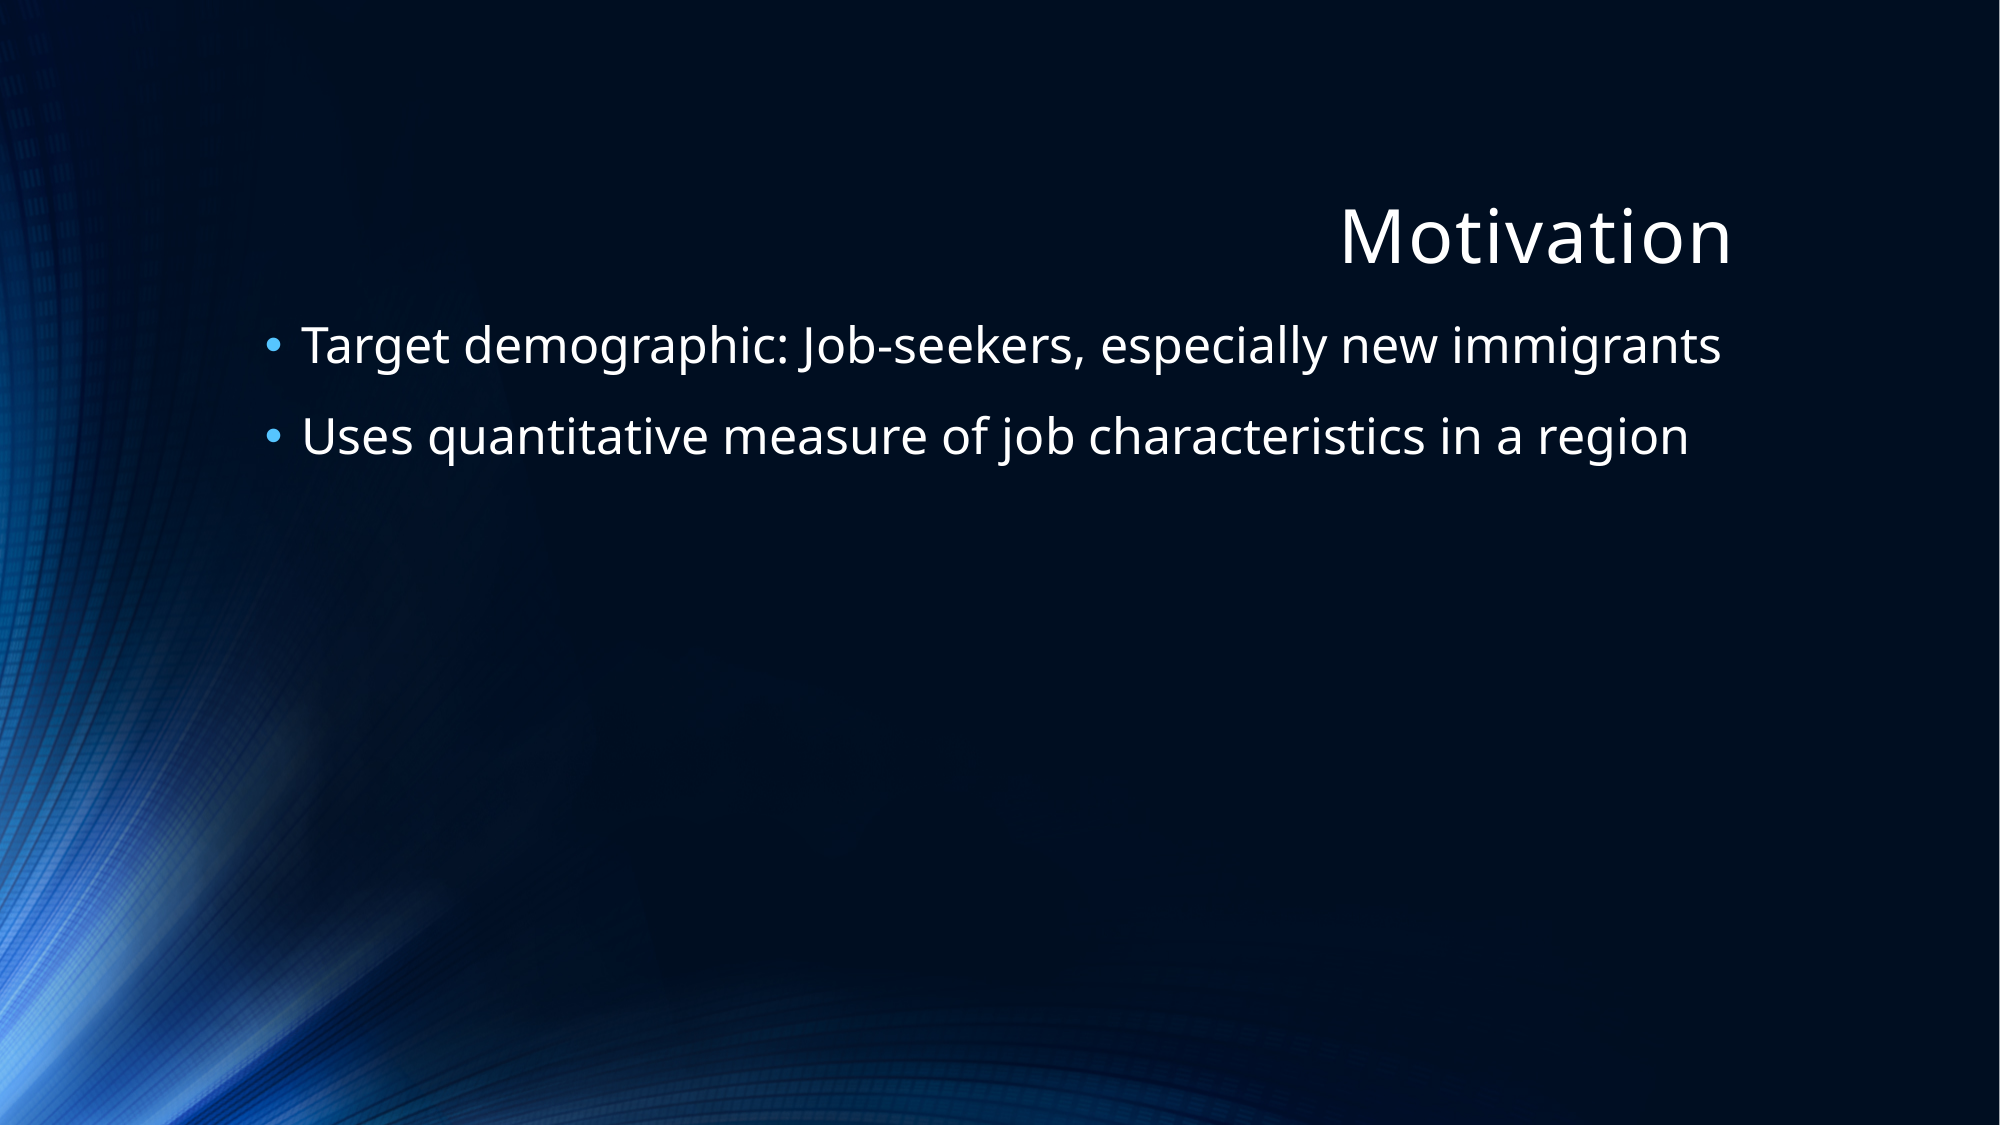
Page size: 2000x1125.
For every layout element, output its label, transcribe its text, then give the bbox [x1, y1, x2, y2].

title Motivation [249, 62, 1750, 288]
list Target demographic: Job-seekers, especially new immigrants Uses quantitative measure of job characteristics in a region [249, 312, 1749, 988]
picture [0, 0, 2000, 1125]
